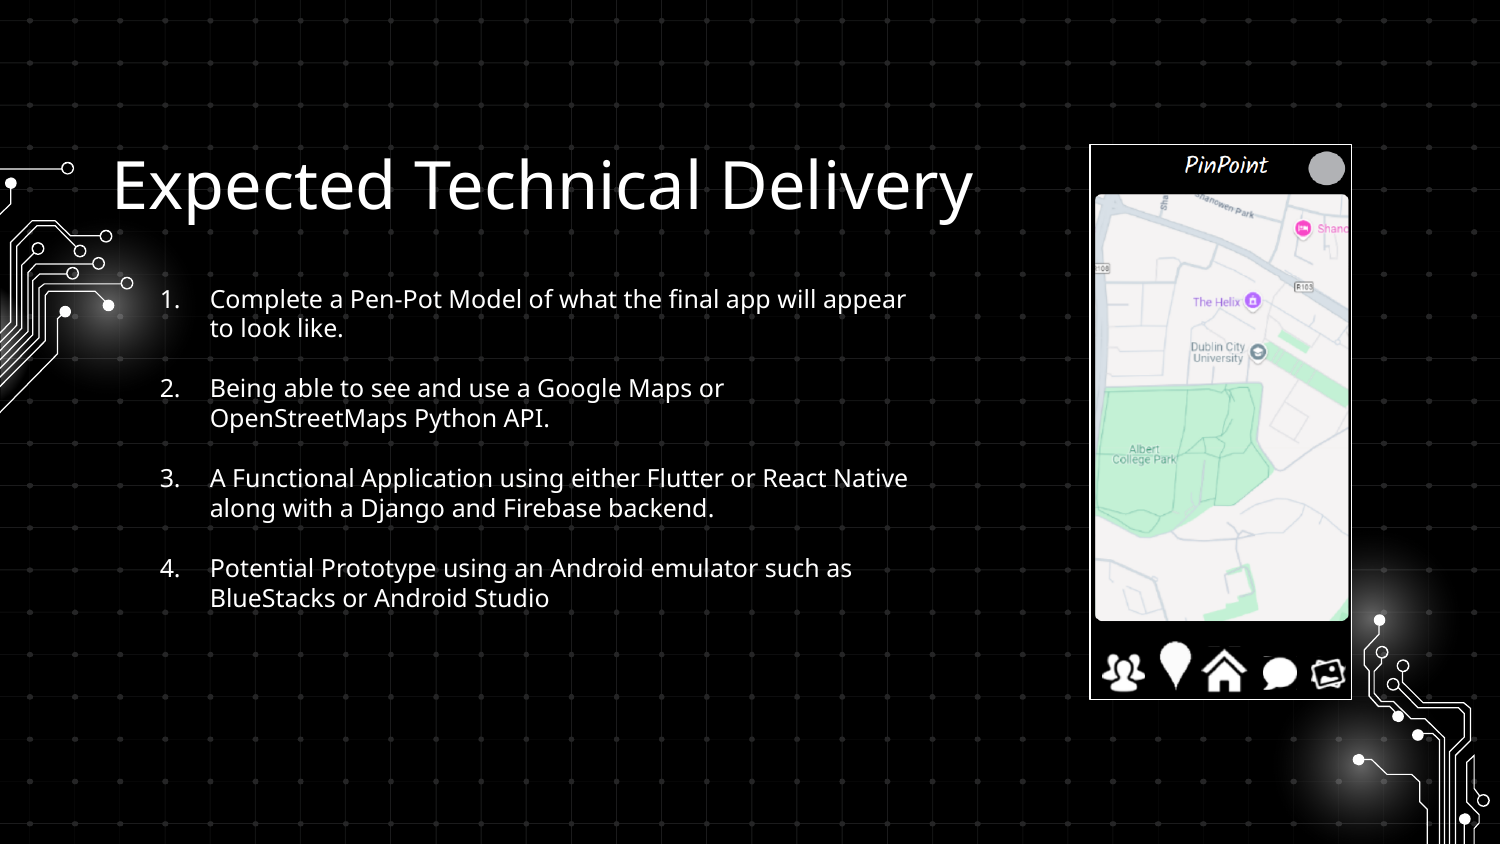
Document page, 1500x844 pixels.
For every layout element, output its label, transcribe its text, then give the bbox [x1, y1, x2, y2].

picture [63, 164, 72, 173]
picture [94, 259, 103, 268]
picture [1399, 661, 1407, 670]
list Complete a Pen-Pot Model of what the final app will appear to look like. Being able to see and use a Google Maps or OpenStreetMaps Python API. A Functional Application using either Flutter or React Native along with a Django and Firebase backend. Potential Prototype using an Android emulator such as BlueStacks or Android Studio [119, 238, 935, 715]
picture [1479, 796, 1488, 805]
picture [68, 269, 77, 278]
title Expected Technical Delivery [96, 129, 1091, 238]
picture [76, 247, 84, 255]
picture [34, 244, 42, 253]
picture [12, 222, 119, 348]
picture [0, 0, 1500, 844]
picture [1378, 648, 1386, 657]
picture [1389, 680, 1398, 689]
